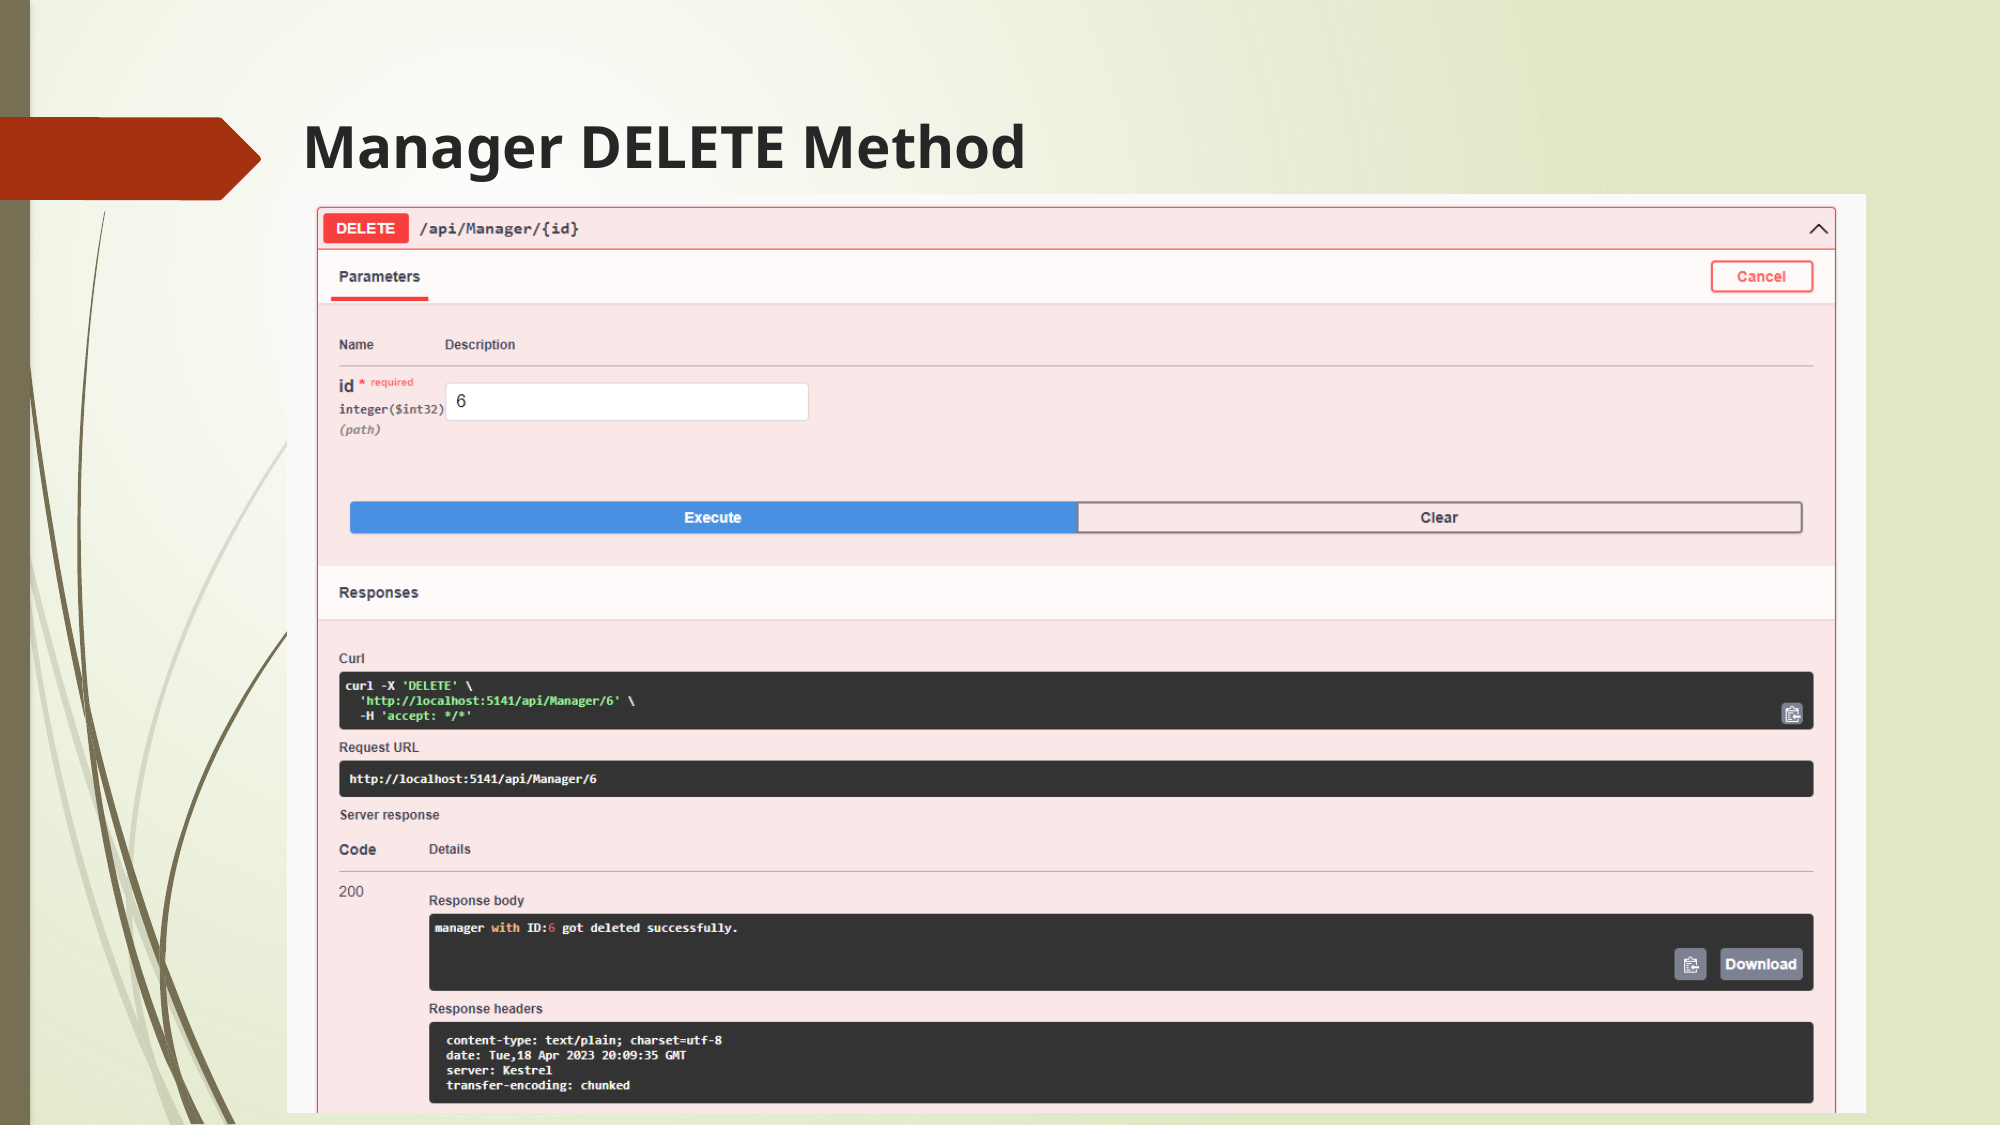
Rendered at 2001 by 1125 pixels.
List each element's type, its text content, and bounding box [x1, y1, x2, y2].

title Manager DELETE Method [287, 102, 1888, 200]
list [287, 194, 1867, 1113]
